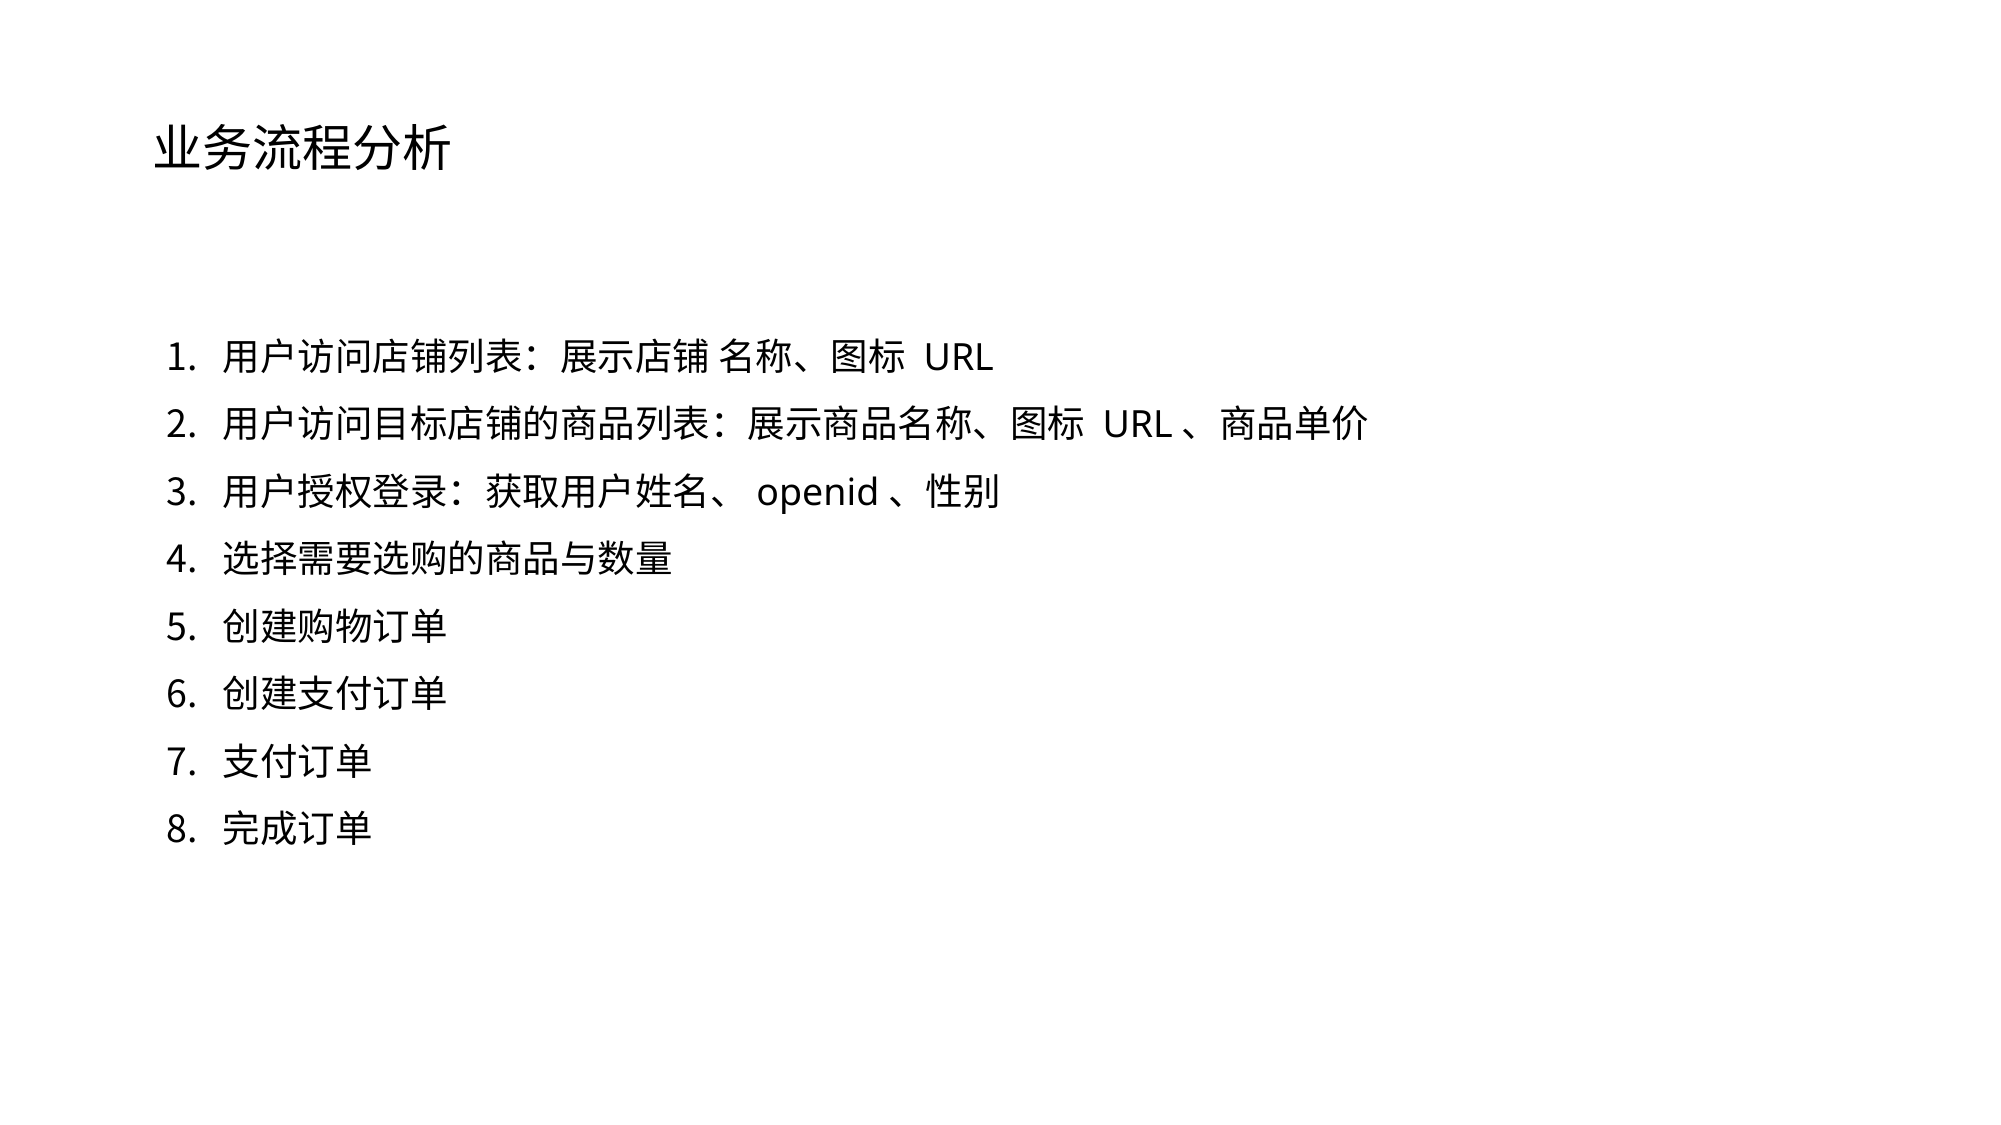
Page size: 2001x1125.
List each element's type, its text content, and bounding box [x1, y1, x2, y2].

text_box 用户访问店铺列表：展示店铺 名称、图标 URL 用户访问目标店铺的商品列表：展示商品名称、图标 URL、商品单价 用户授权登录：获取用户姓名、openid、性别 选择需要选购的商品与数量 创建购物订单 创建支付订单 支付订单 完成订单 [151, 302, 1777, 903]
title 业务流程分析 [137, 59, 1863, 241]
